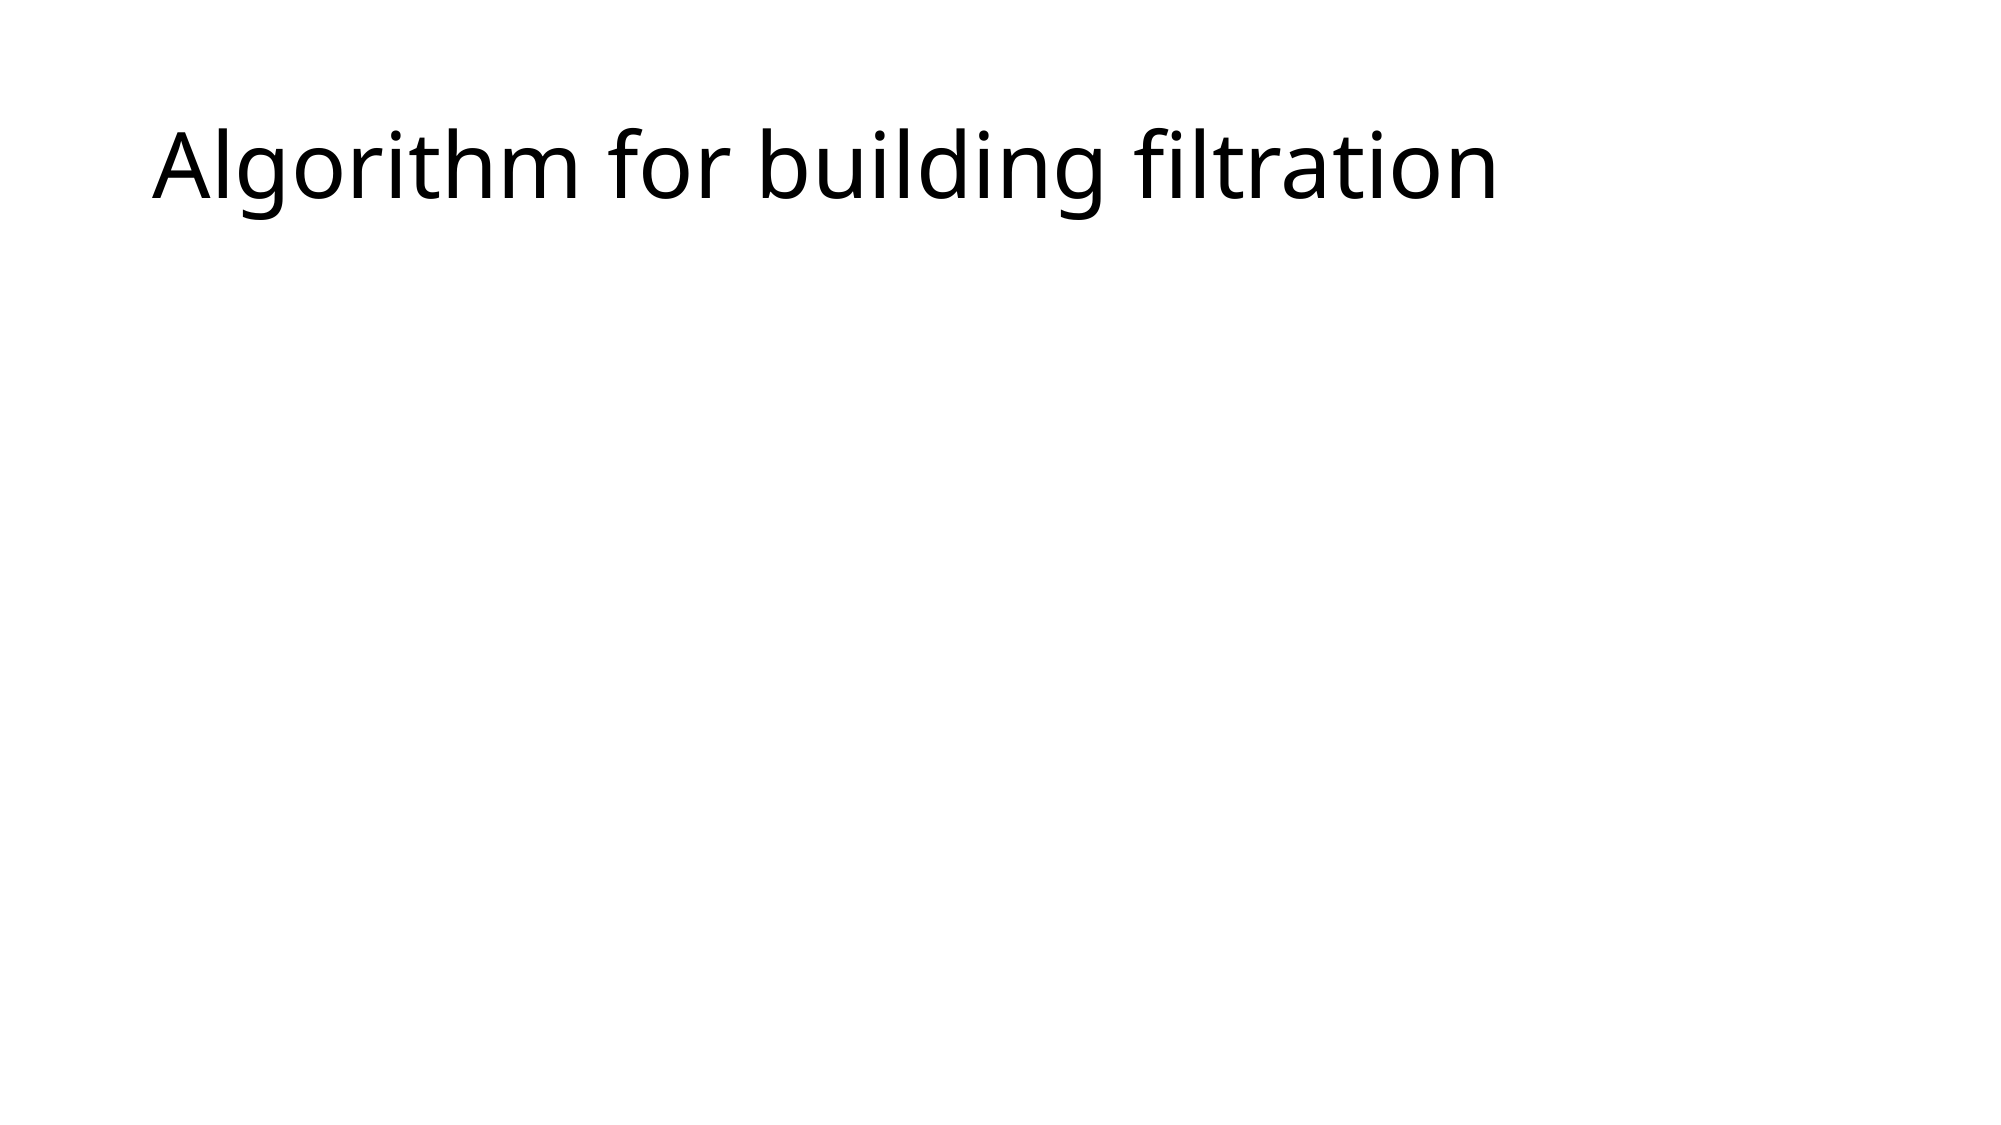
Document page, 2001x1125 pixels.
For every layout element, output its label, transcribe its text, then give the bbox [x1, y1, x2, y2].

title Algorithm for building filtration [137, 59, 1863, 278]
